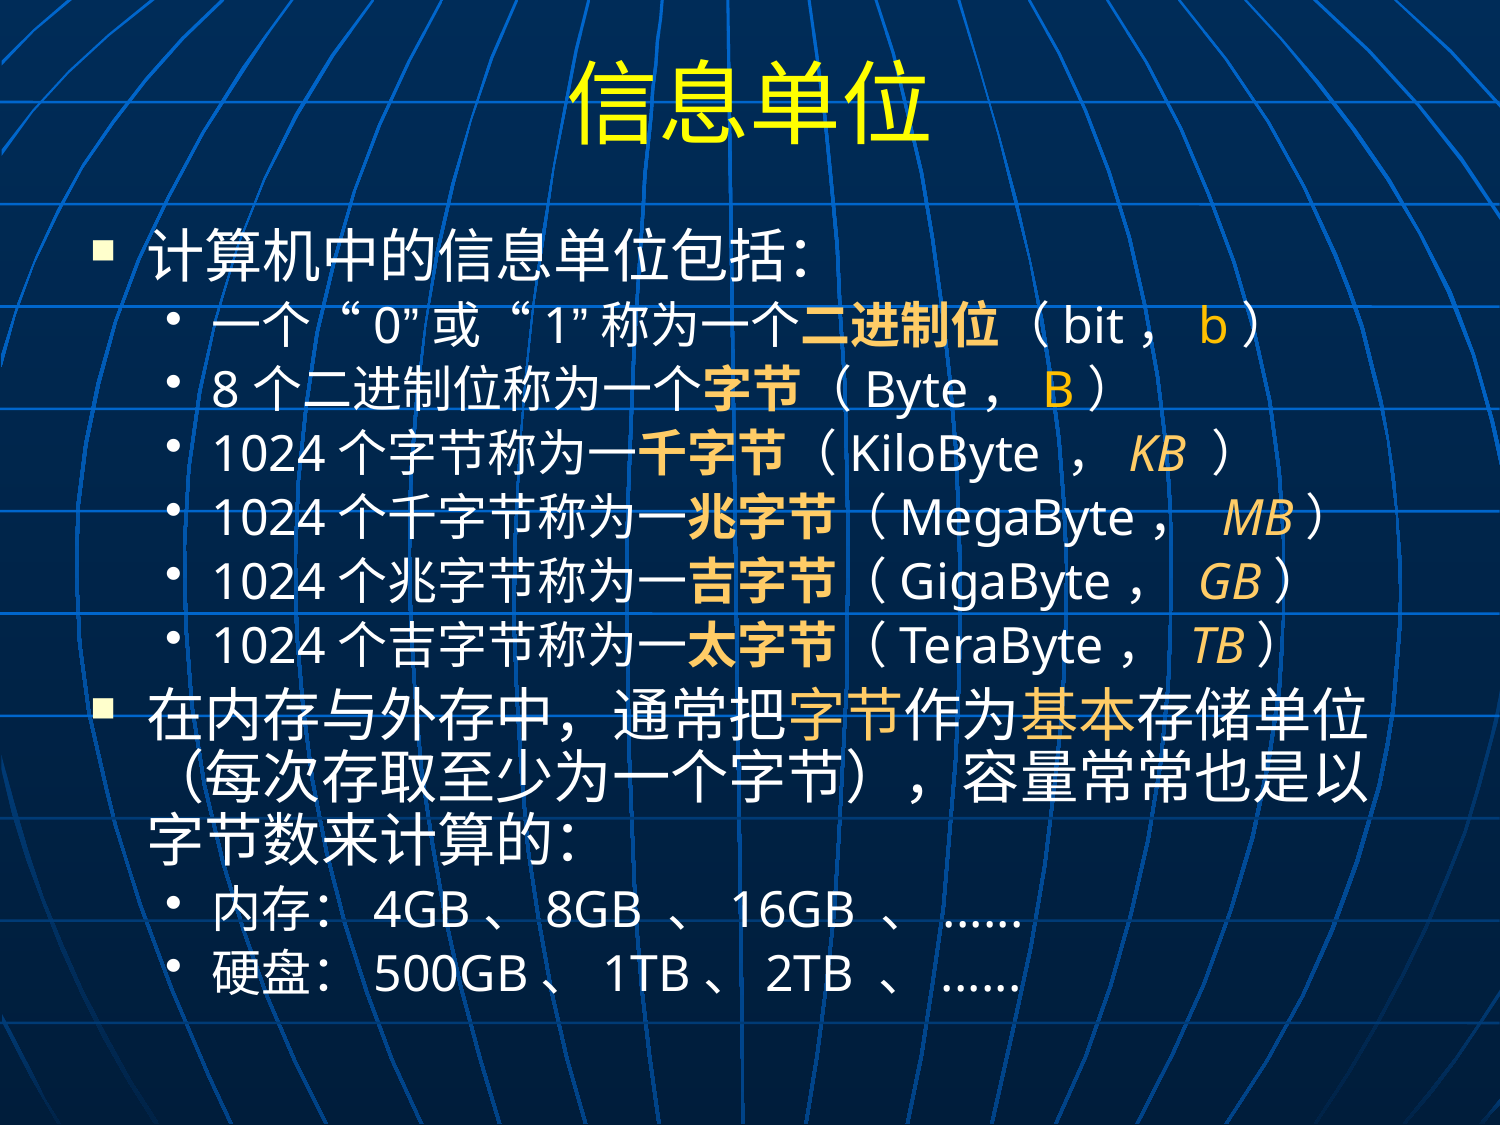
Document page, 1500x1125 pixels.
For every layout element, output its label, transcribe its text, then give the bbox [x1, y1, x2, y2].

list 计算机中的信息单位包括： 一个“0”或“1”称为一个二进制位（bit，b） 8个二进制位称为一个字节（Byte，B） 1024个字节称为一千字节（KiloByte ，KB ） 1024个千字节称为一兆字节（MegaByte， MB） 1024个兆字节称为一吉字节（GigaByte， GB） 1024个吉字节称为一太字节（TeraByte， TB） 在内存与外存中，通常把字节作为基本存储单位（每次存取至少为一个字节），容量常常也是以字节数来计算的： 内存：4GB、8GB 、16GB 、...... 硬盘：500GB、1TB、2TB 、...... [75, 219, 1425, 1040]
title 信息单位 [75, 7, 1425, 195]
